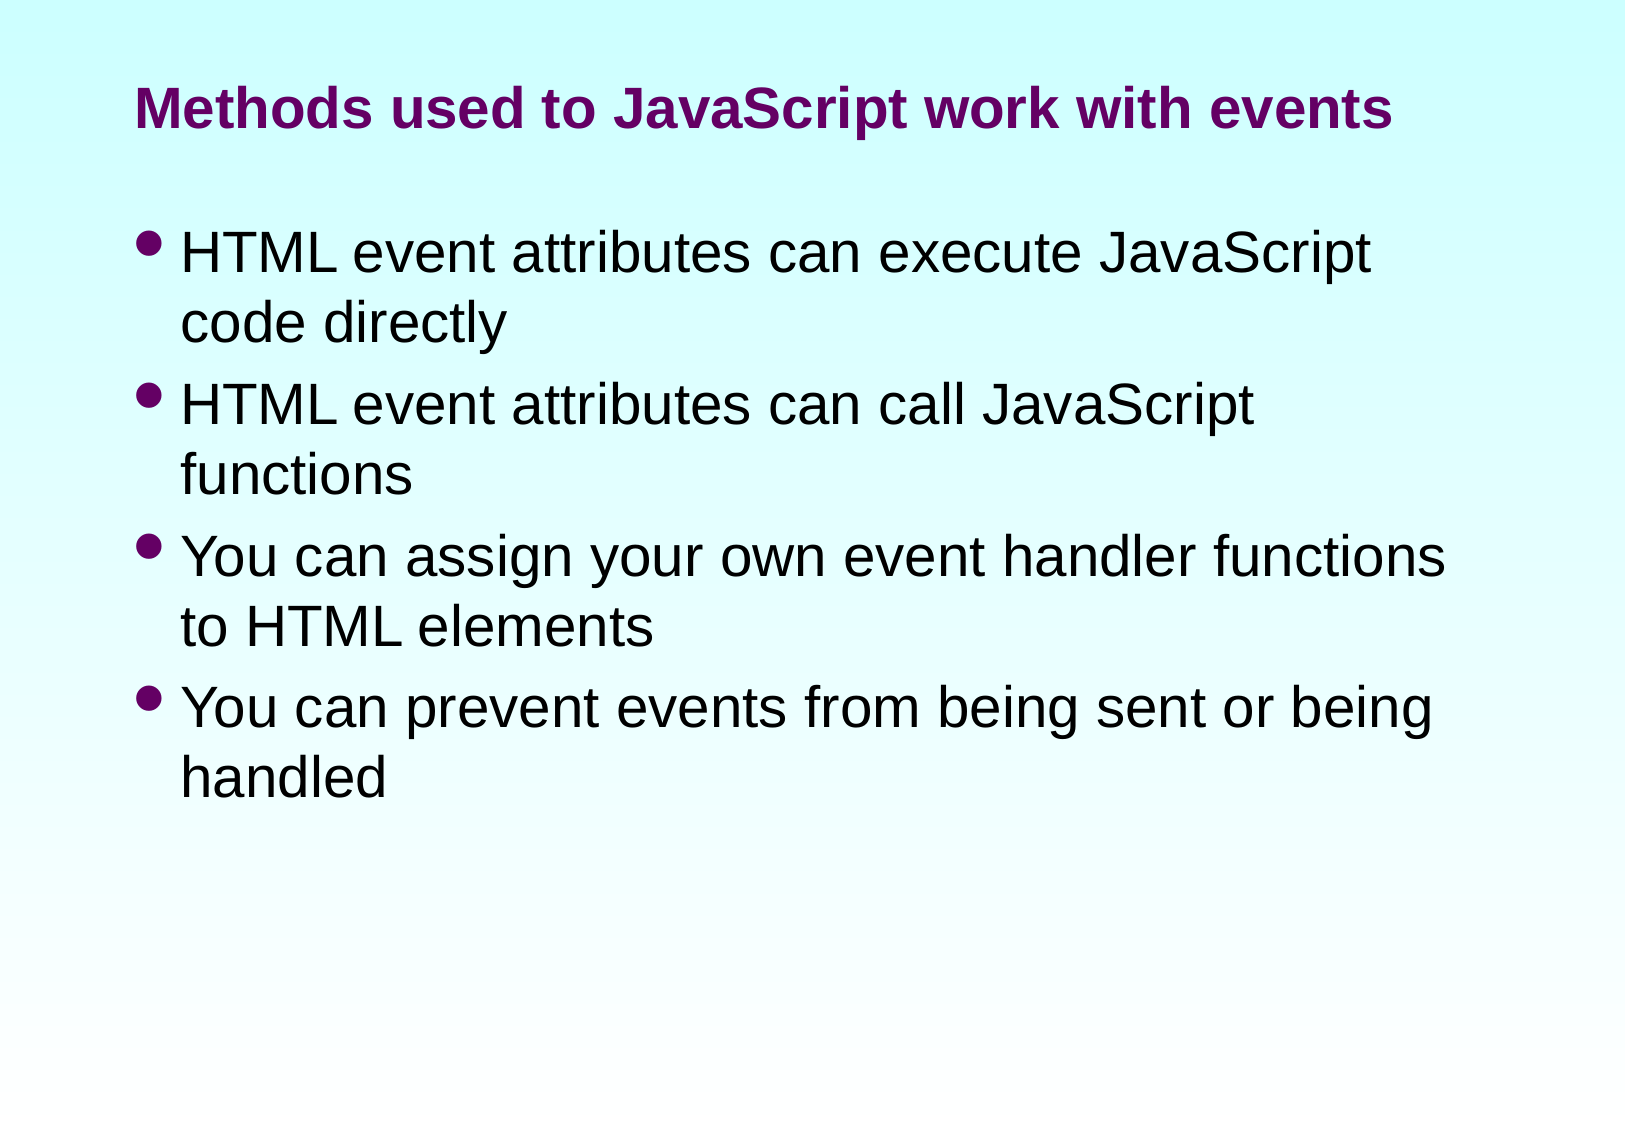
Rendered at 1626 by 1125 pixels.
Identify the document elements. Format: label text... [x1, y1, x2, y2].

list HTML event attributes can execute JavaScript code directly HTML event attributes can call JavaScript functions You can assign your own event handler functions to HTML elements You can prevent events from being sent or being handled [117, 206, 1498, 989]
title Methods used to JavaScript work with events [119, 62, 1497, 186]
